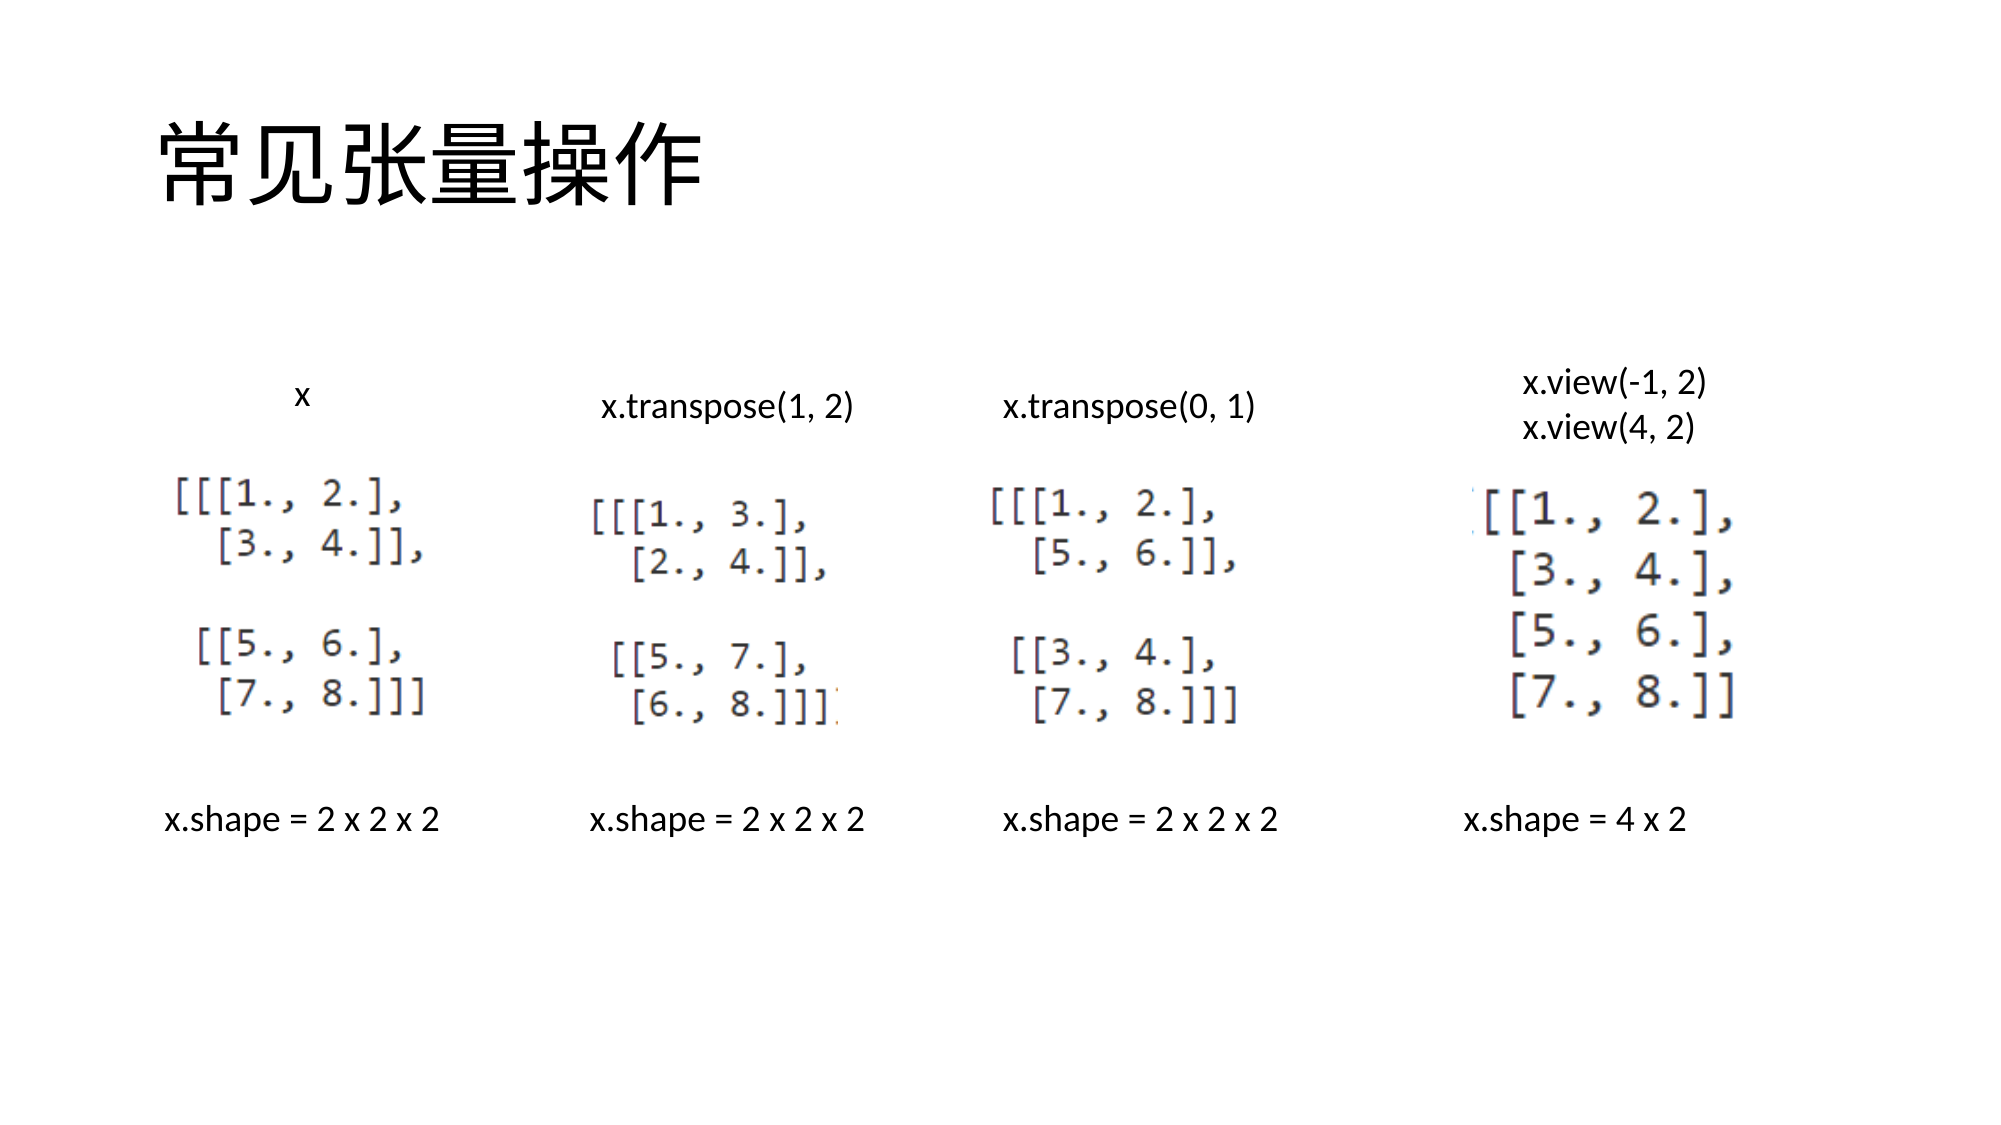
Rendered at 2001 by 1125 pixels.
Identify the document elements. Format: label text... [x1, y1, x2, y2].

text_box x.view(-1, 2) x.view(4, 2) [1507, 349, 1820, 500]
text_box x.transpose(1, 2) [586, 373, 899, 434]
text_box x.shape = 2 x 2 x 2 [574, 786, 914, 847]
picture [173, 467, 432, 719]
text_box x [279, 361, 382, 422]
text_box x.shape = 2 x 2 x 2 [149, 786, 489, 847]
picture [1472, 479, 1744, 732]
text_box x.shape = 2 x 2 x 2 [988, 786, 1328, 847]
text_box x.shape = 4 x 2 [1448, 786, 1788, 847]
picture [586, 491, 838, 737]
text_box x.transpose(0, 1) [988, 373, 1300, 434]
picture [988, 479, 1243, 732]
title 常见张量操作 [138, 60, 1864, 278]
